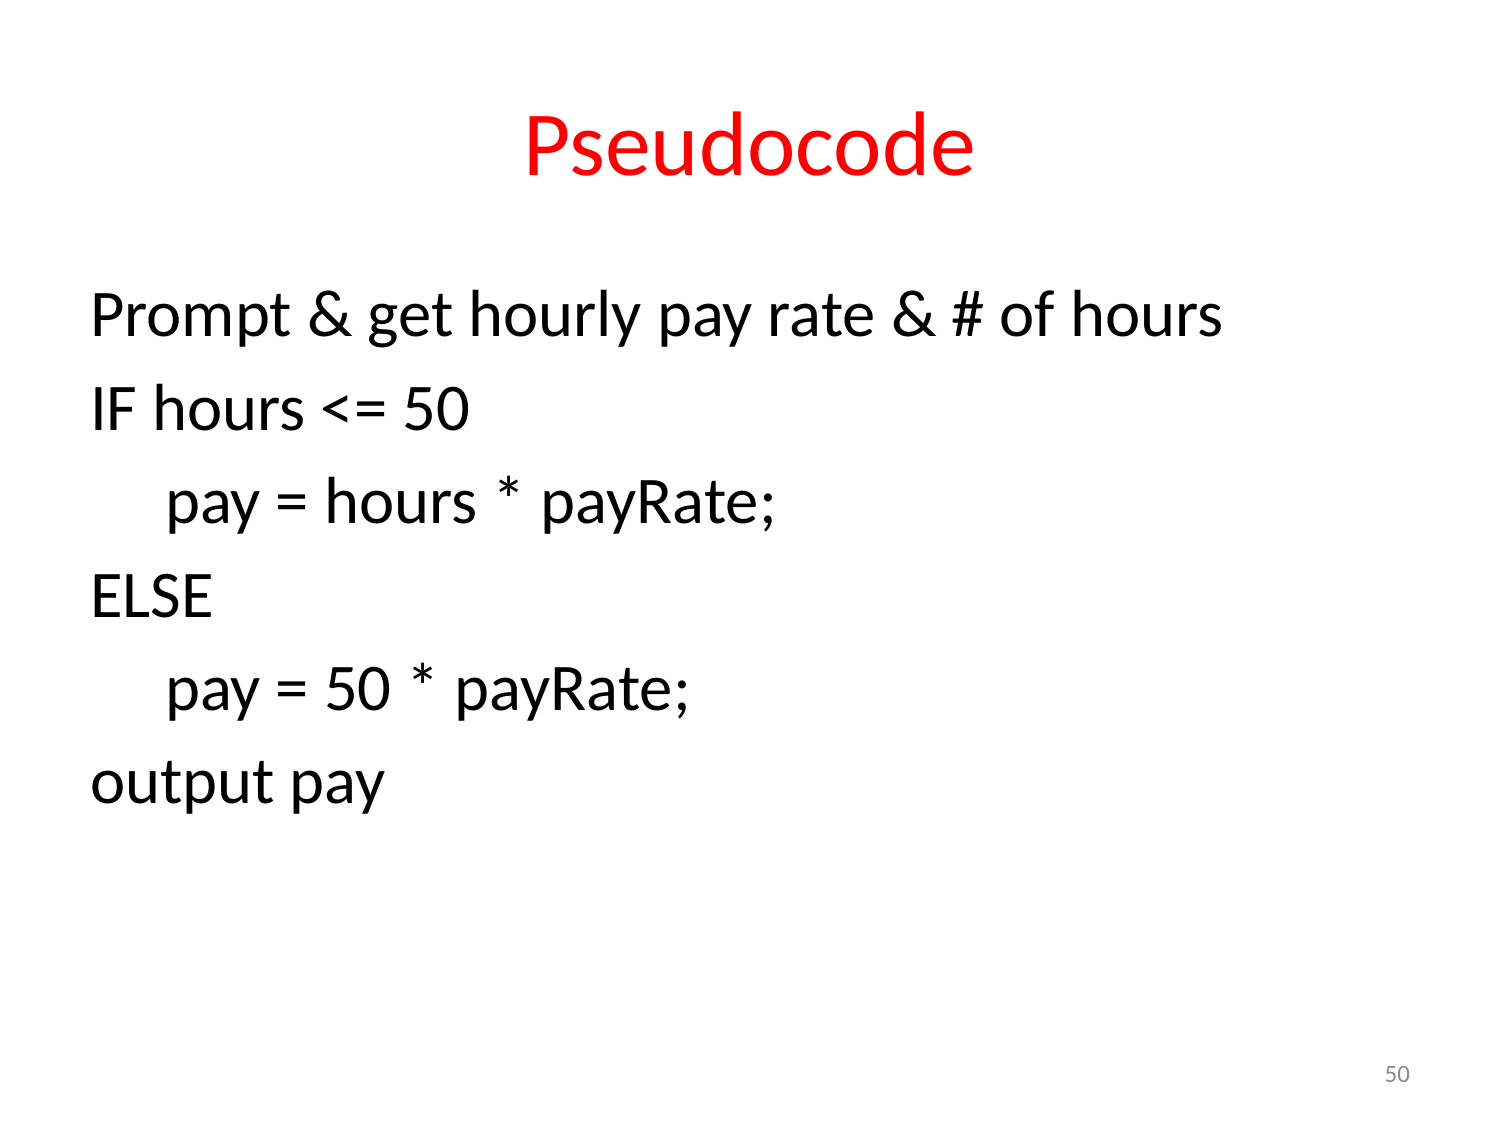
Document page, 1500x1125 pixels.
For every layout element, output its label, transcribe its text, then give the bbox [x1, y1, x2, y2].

slide_number 50 [1074, 1042, 1425, 1103]
title Pseudocode [75, 45, 1425, 233]
list Prompt & get hourly pay rate & # of hours IF hours <= 50 pay = hours * payRate; ELSE pay = 50 * payRate; output pay [75, 262, 1425, 1005]
